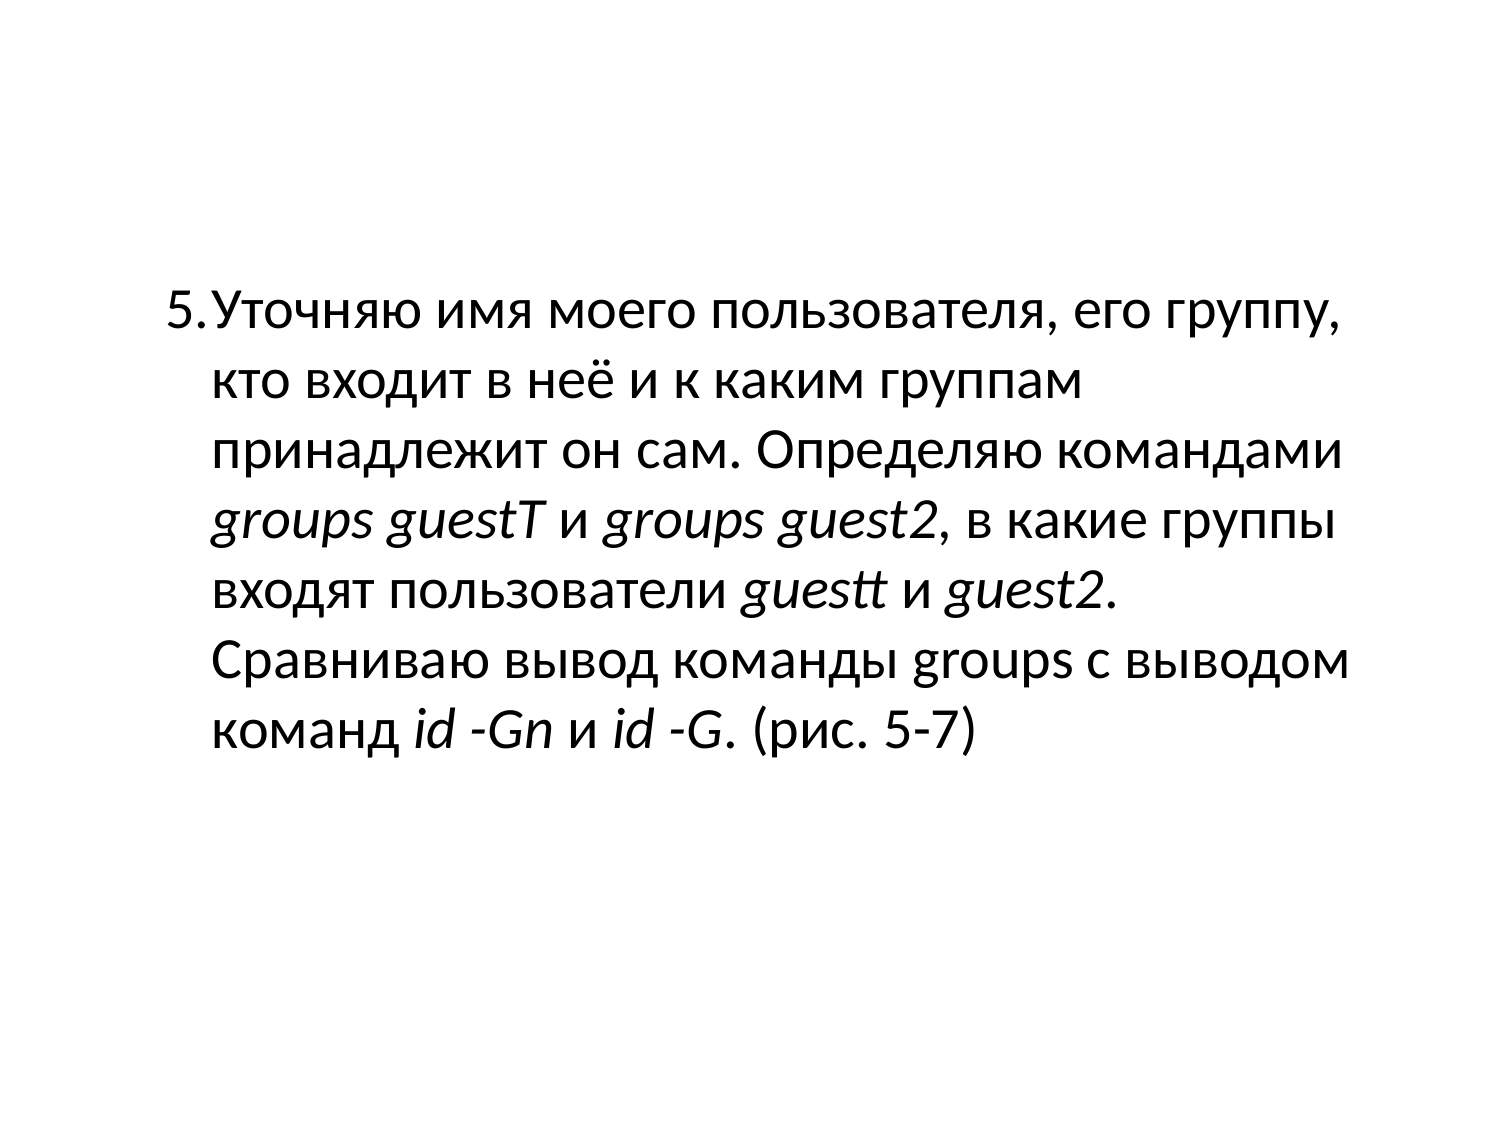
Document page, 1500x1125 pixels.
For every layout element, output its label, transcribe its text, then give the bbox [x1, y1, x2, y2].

list Уточняю имя моего пользователя, его группу, кто входит в неё и к каким группам принадлежит он сам. Определяю командами groups guestT и groups guest2, в какие группы входят пользователи guestt и guest2. Сравниваю вывод команды groups с выводом команд id -Gn и id -G. (рис. 5-7) [75, 262, 1425, 1005]
